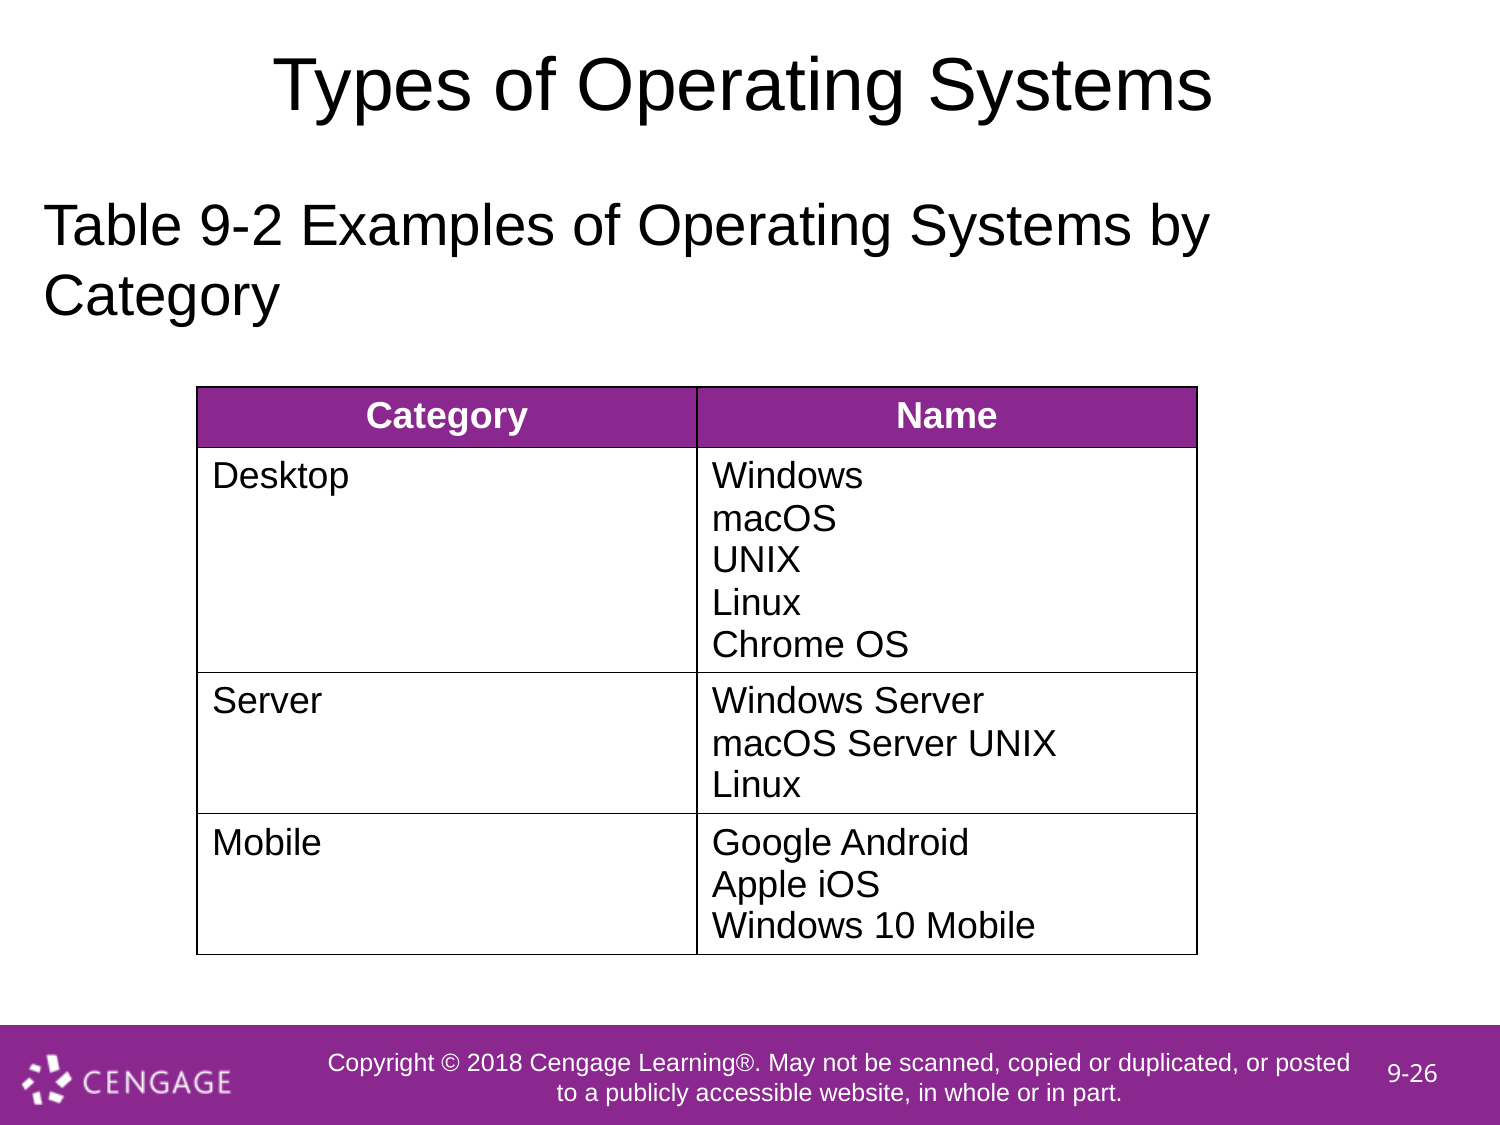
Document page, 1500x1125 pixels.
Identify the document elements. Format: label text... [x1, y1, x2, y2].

list Table 9-2 Examples of Operating Systems by Category [28, 179, 1463, 338]
table_cell Windows Server macOS Server UNIX Linux [698, 673, 1196, 813]
table_header Name [698, 388, 1196, 447]
title Types of Operating Systems [19, 12, 1469, 149]
table_header Category [198, 388, 696, 447]
table_cell Google Android Apple iOS Windows 10 Mobile [698, 814, 1196, 954]
table_cell Mobile [198, 814, 696, 954]
picture [12, 1045, 236, 1113]
table_cell Desktop [198, 448, 696, 672]
table_cell Windows macOS UNIX Linux Chrome OS [698, 448, 1196, 672]
table_cell Server [198, 673, 696, 813]
